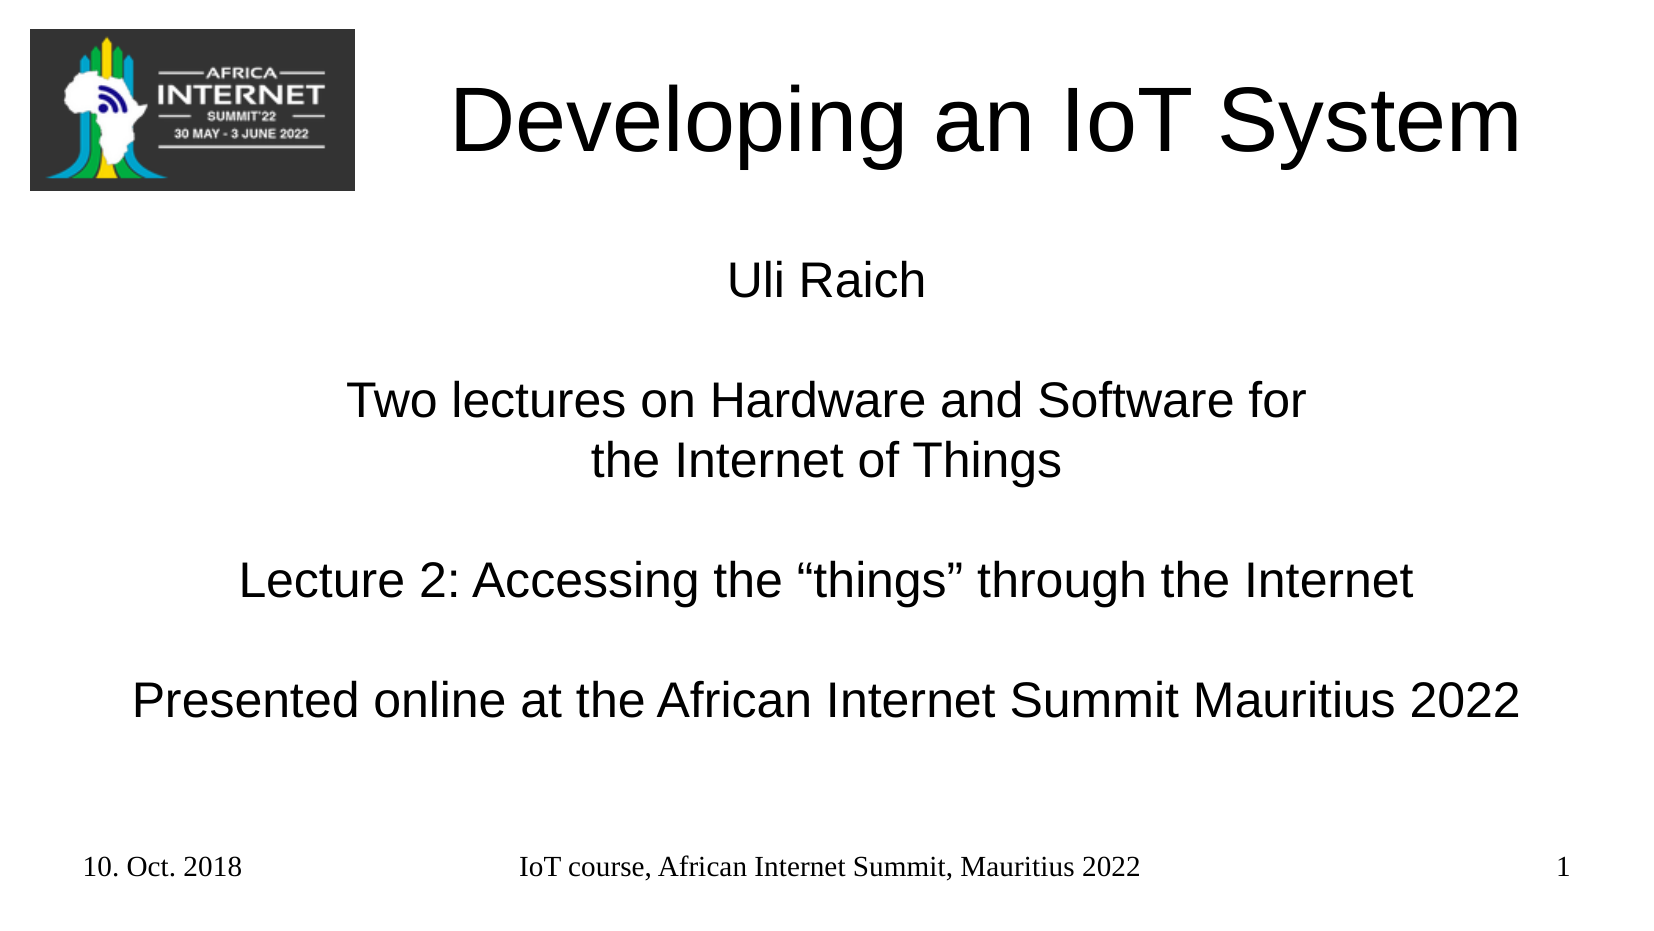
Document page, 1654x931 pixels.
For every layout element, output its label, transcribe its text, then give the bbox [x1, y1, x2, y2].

slide_number 1 [1185, 847, 1571, 912]
subtitle Uli Raich Two lectures on Hardware and Software for the Internet of Things Lecture 2: Accessing the “things” through the Internet Presented online at the African Internet Summit Mauritius 2022 [82, 217, 1571, 757]
picture [30, 29, 355, 191]
footer IoT course, African Internet Summit, Mauritius 2022 [509, 847, 1152, 912]
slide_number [82, 847, 468, 912]
title Developing an IoT System [403, 37, 1571, 193]
